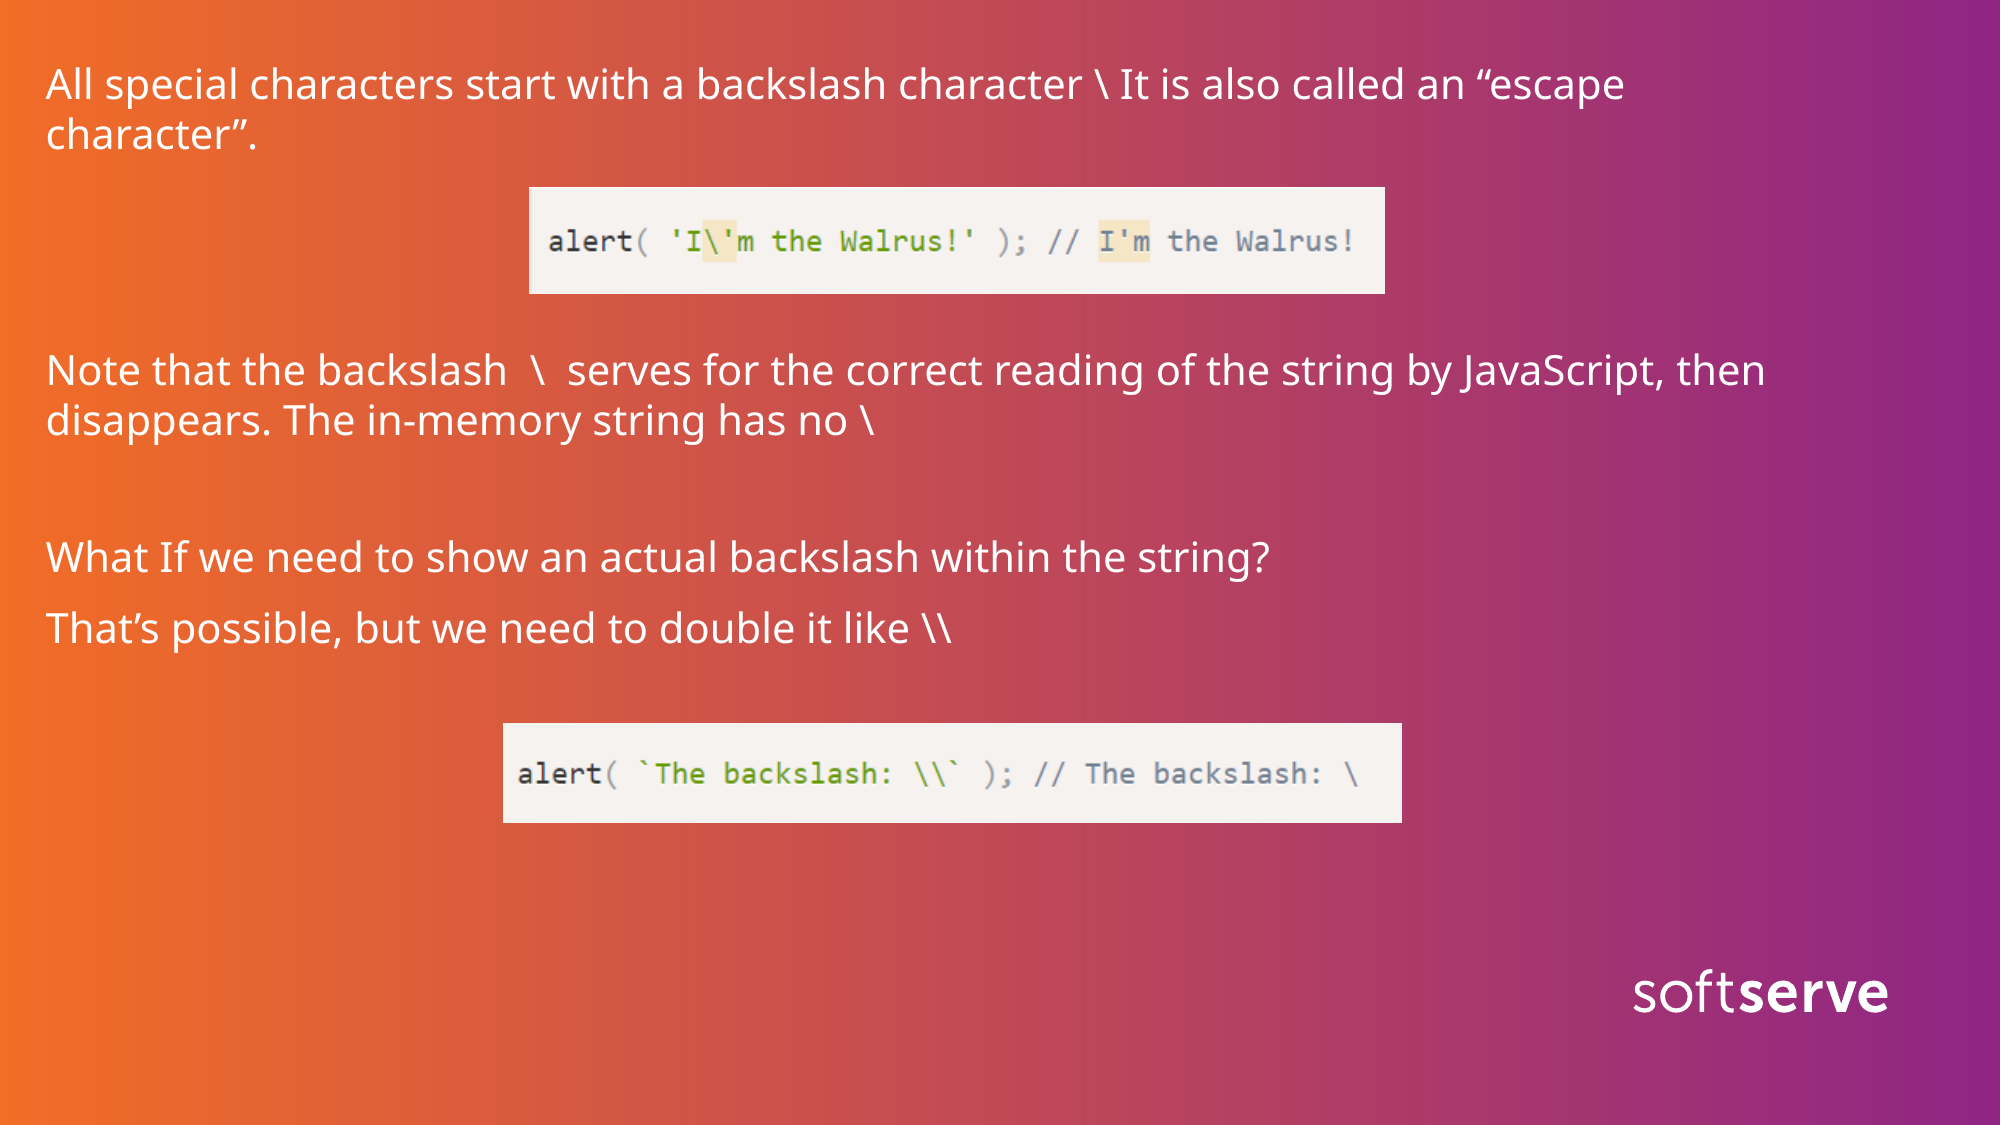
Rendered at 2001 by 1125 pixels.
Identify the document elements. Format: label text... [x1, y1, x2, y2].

picture [502, 723, 1402, 824]
list All special characters start with a backslash character \ It is also called an “escape character”. [45, 50, 1859, 137]
list Note that the backslash \ serves for the correct reading of the string by JavaScript, then disappears. The in-memory string has no \ [45, 336, 1985, 469]
picture [529, 187, 1385, 294]
list What If we need to show an actual backslash within the string? That’s possible, but we need to double it like \\ [45, 523, 1859, 719]
